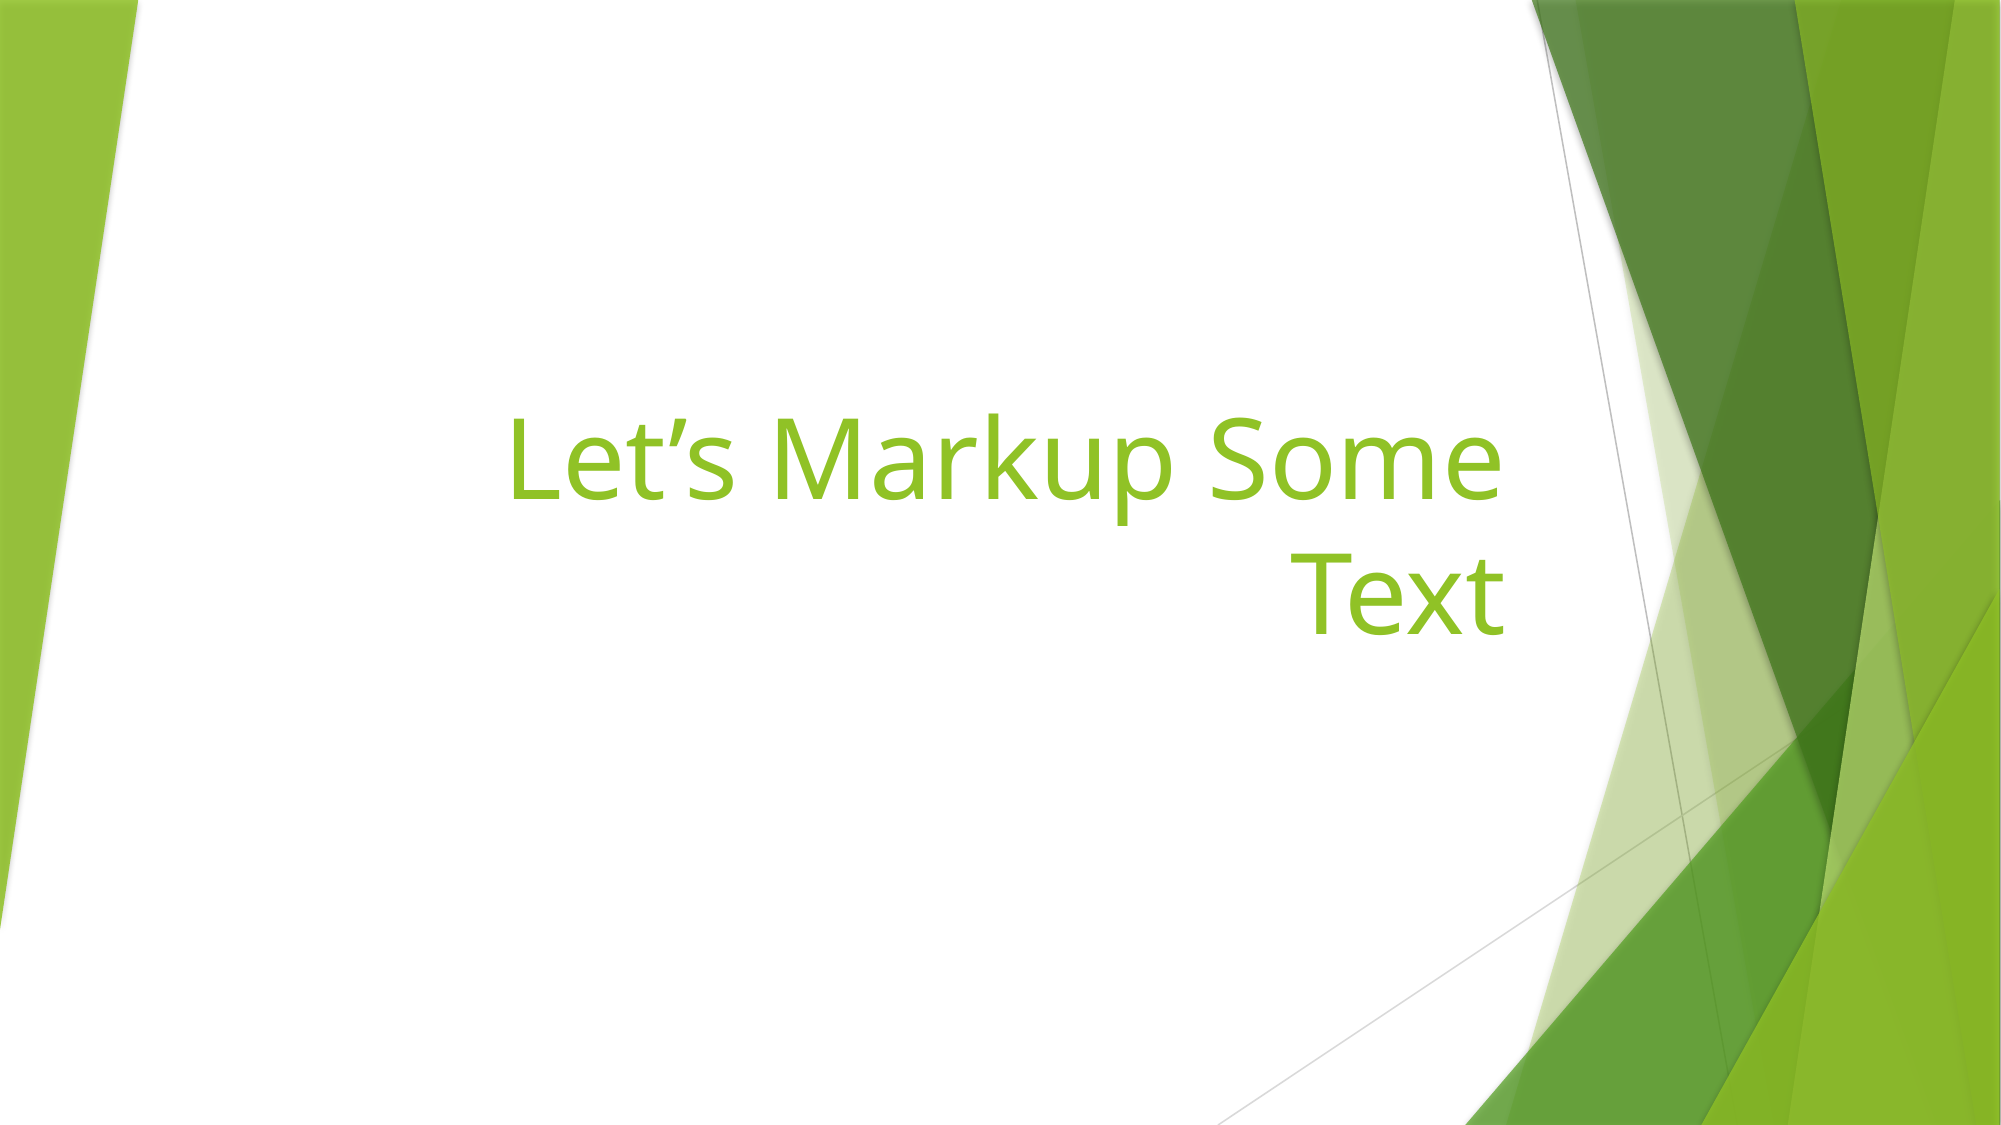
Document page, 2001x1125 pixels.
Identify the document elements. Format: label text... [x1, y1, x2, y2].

title Let’s Markup Some Text [247, 394, 1522, 665]
